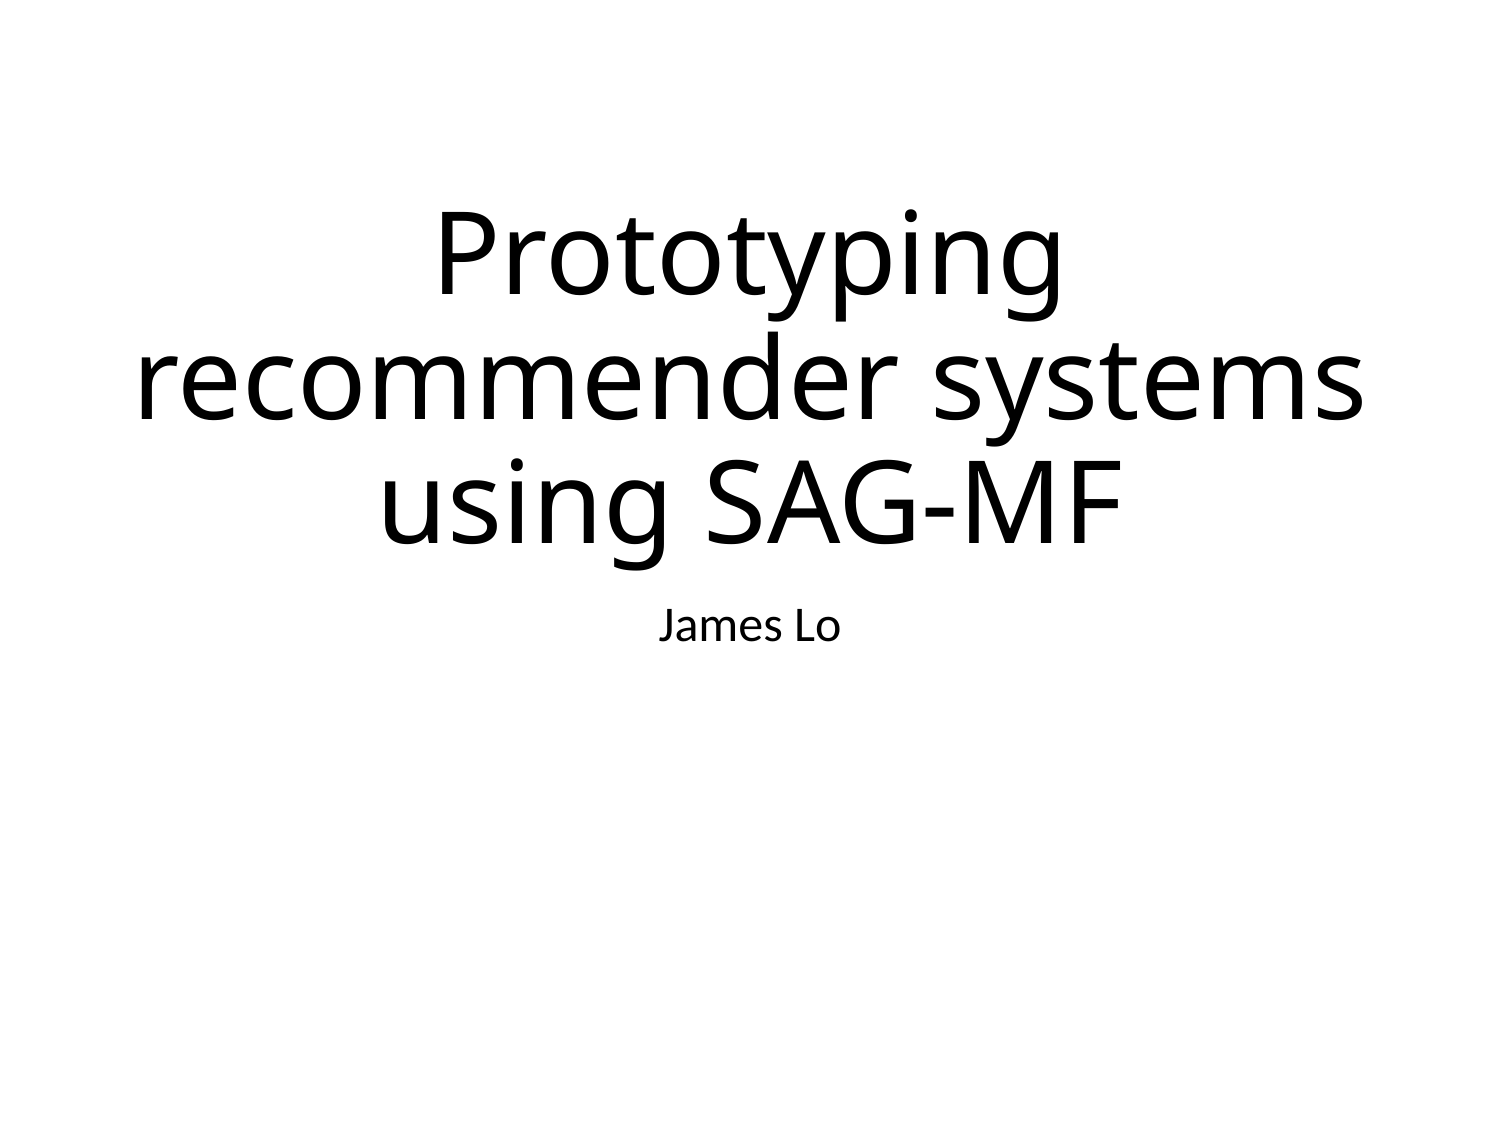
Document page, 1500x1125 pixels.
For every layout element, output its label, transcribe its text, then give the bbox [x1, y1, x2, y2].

title Prototyping recommender systems using SAG-MF [112, 184, 1388, 576]
subtitle James Lo [187, 590, 1313, 863]
